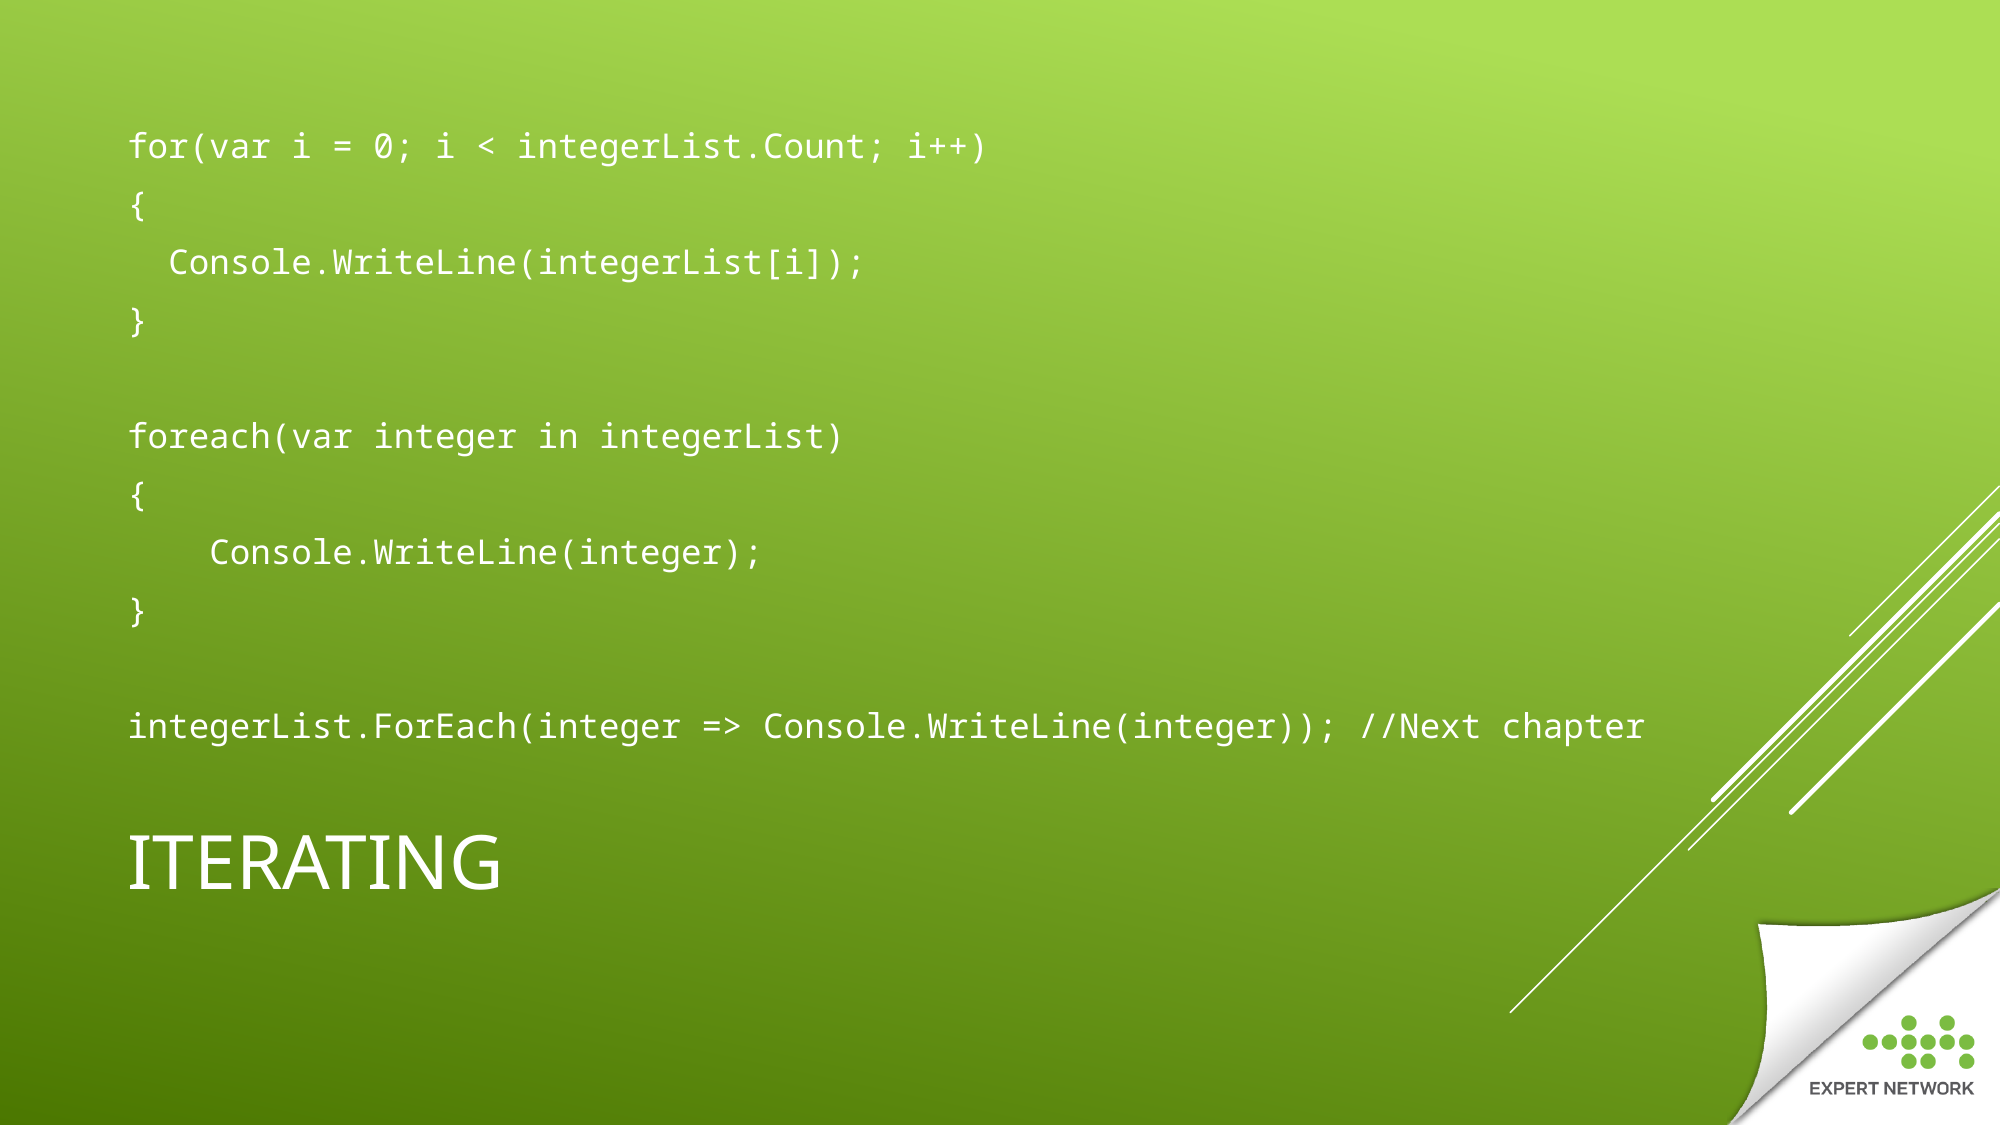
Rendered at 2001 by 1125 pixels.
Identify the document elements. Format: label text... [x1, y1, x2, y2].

list for(var i = 0; i < integerList.Count; i++) { Console.WriteLine(integerList[i]); } foreach(var integer in integerList) { Console.WriteLine(integer); } integerList.ForEach(integer => Console.WriteLine(integer)); //Next chapter [112, 112, 1674, 758]
picture [1727, 888, 2000, 1125]
title ITERATING [112, 758, 1513, 984]
